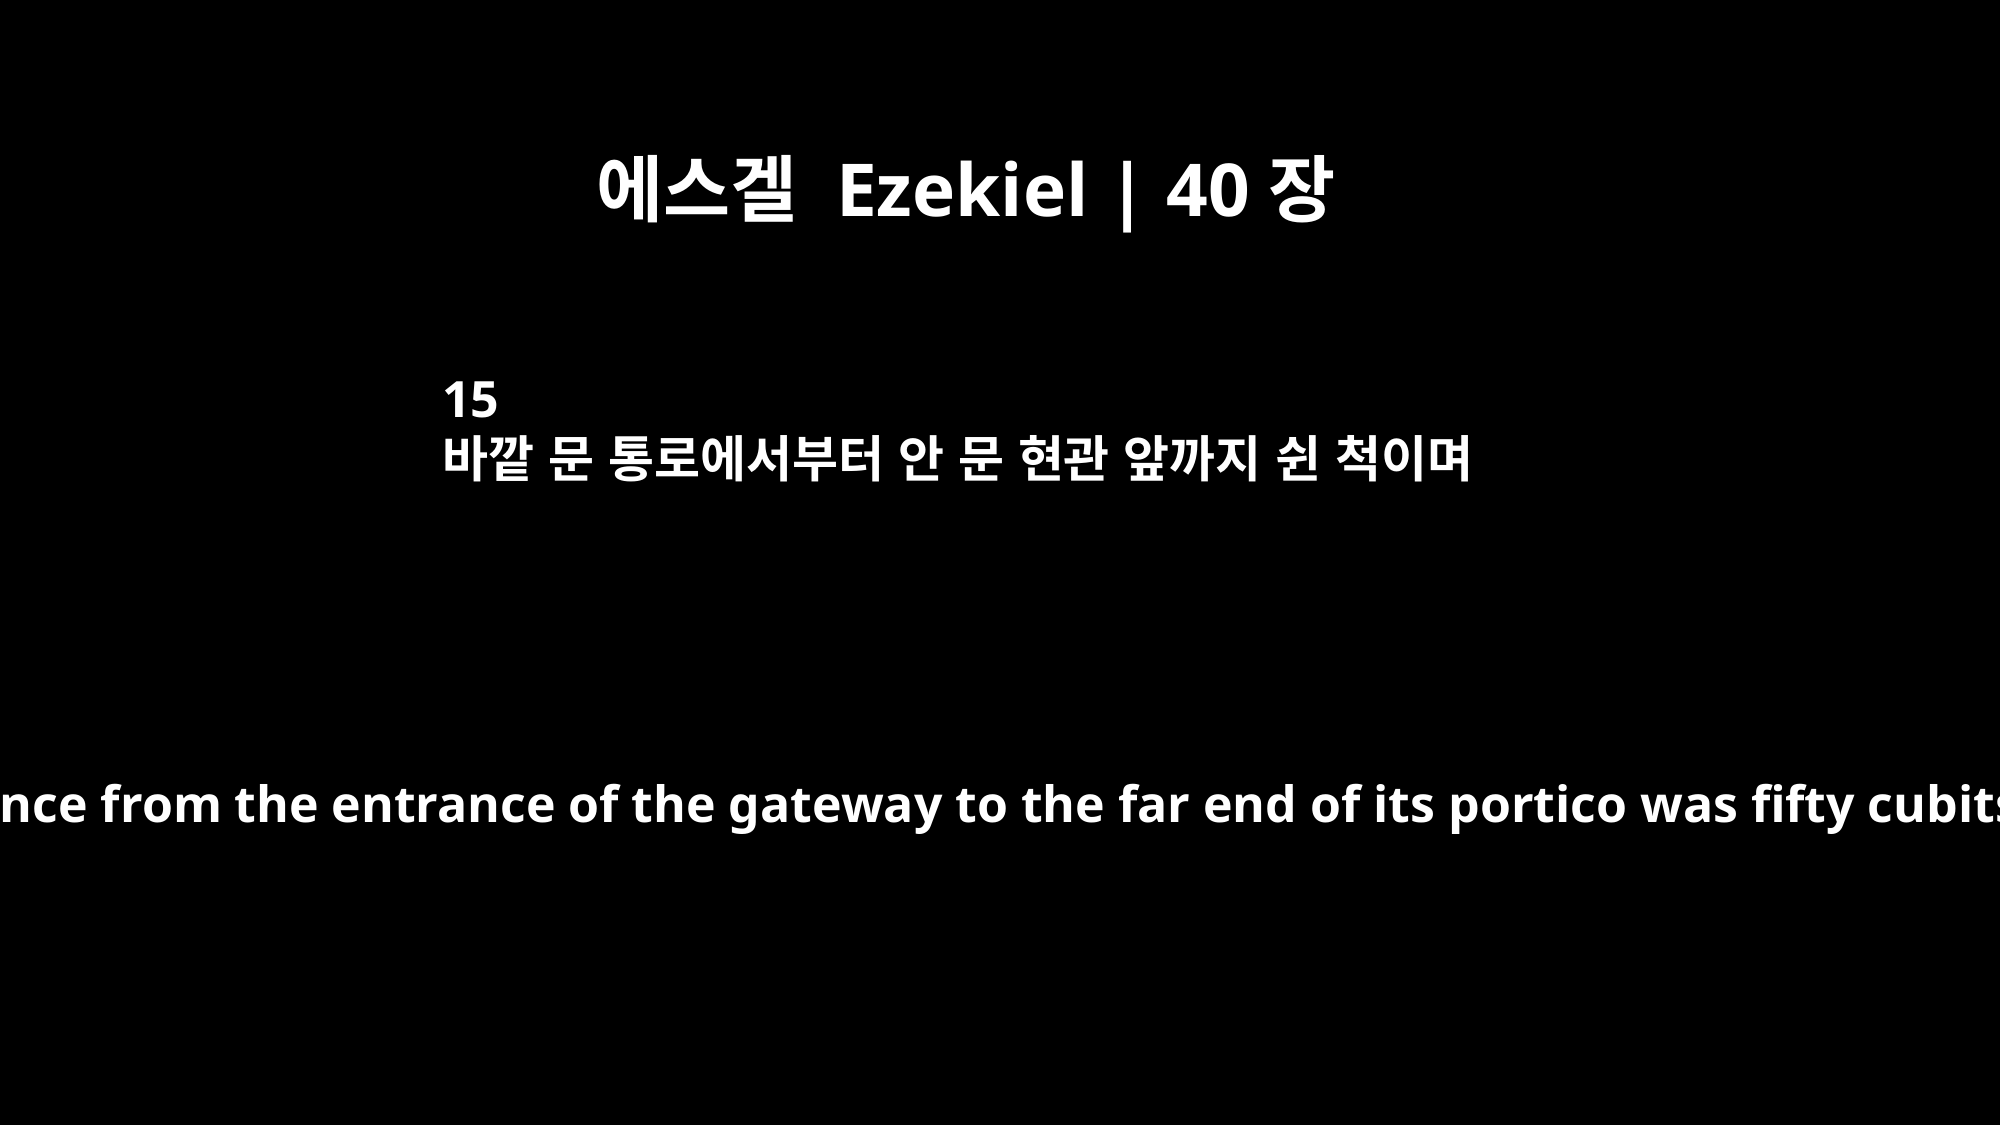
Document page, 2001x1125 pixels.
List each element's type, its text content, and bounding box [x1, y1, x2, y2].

text_box 에스겔 Ezekiel | 40장 [581, 136, 1351, 239]
text_box The distance from the entrance of the gateway to the far end of its portico was fifty cubits. [0, 764, 2000, 840]
text_box 15 바깥 문 통로에서부터 안 문 현관 앞까지 쉰 척이며 [427, 359, 1490, 495]
